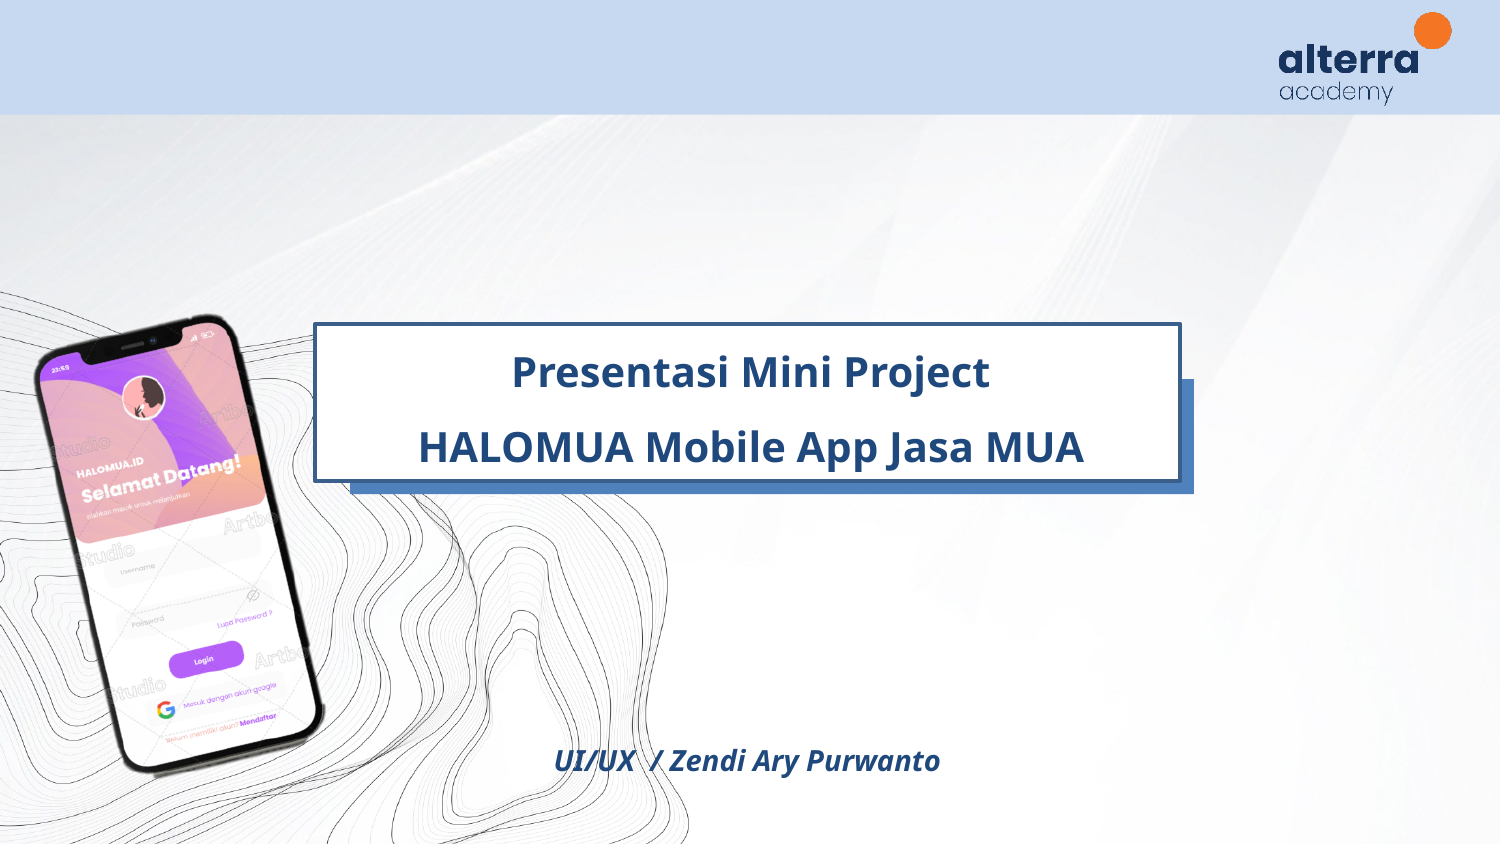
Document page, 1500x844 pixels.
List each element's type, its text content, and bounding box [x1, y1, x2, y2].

picture [0, 2, 1500, 844]
text_box Presentasi Mini Project HALOMUA Mobile App Jasa MUA [321, 313, 1194, 479]
text_box UI/UX / Zendi Ary Purwanto [538, 735, 957, 786]
text_box [348, 377, 1196, 496]
text_box [321, 479, 1182, 483]
